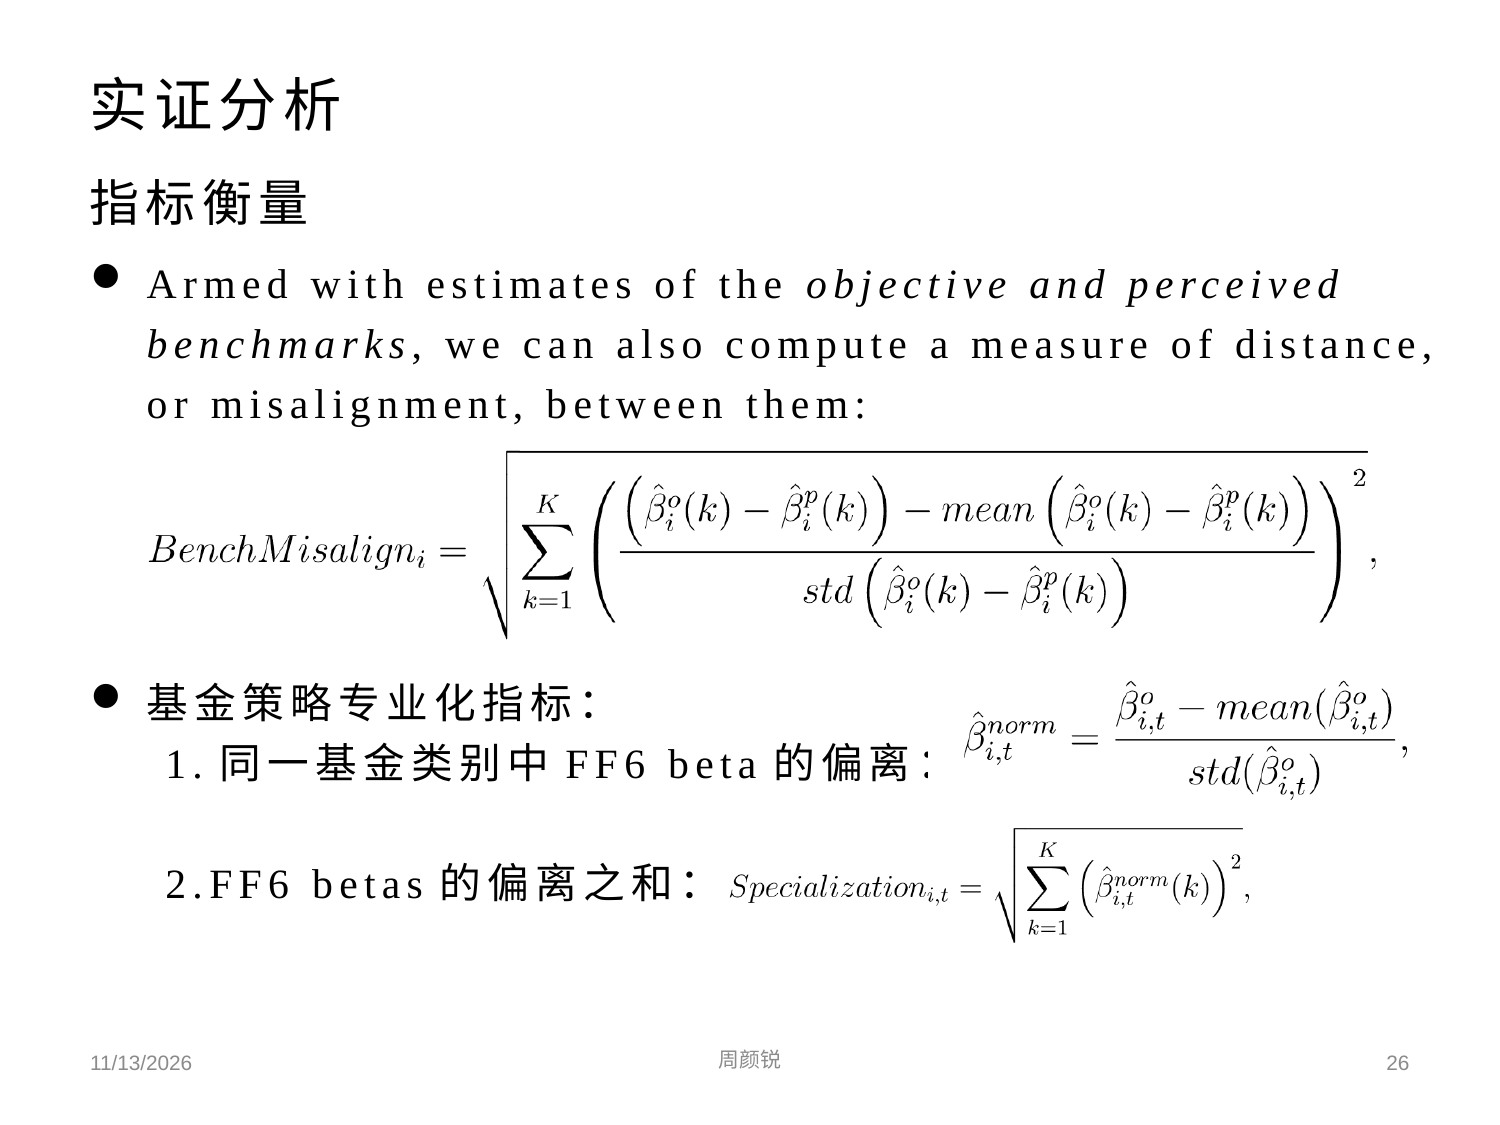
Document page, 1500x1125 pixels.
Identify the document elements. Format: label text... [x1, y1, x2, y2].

picture [704, 660, 1434, 964]
text_box Armed with estimates of the objective and perceived benchmarks, we can also compute a measure of distance, or misalignment, between them: 基金策略专业化指标： 1.同一基金类别中FF6 beta的偏离： 2.FF6 betas的偏离之和： [75, 239, 1462, 995]
picture [135, 444, 1402, 645]
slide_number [75, 1035, 408, 1088]
title 实证分析 [74, 45, 1425, 161]
footer 周颜锐 [506, 1035, 994, 1088]
list 指标衡量 [74, 148, 1232, 253]
slide_number 26 [1092, 1035, 1425, 1088]
